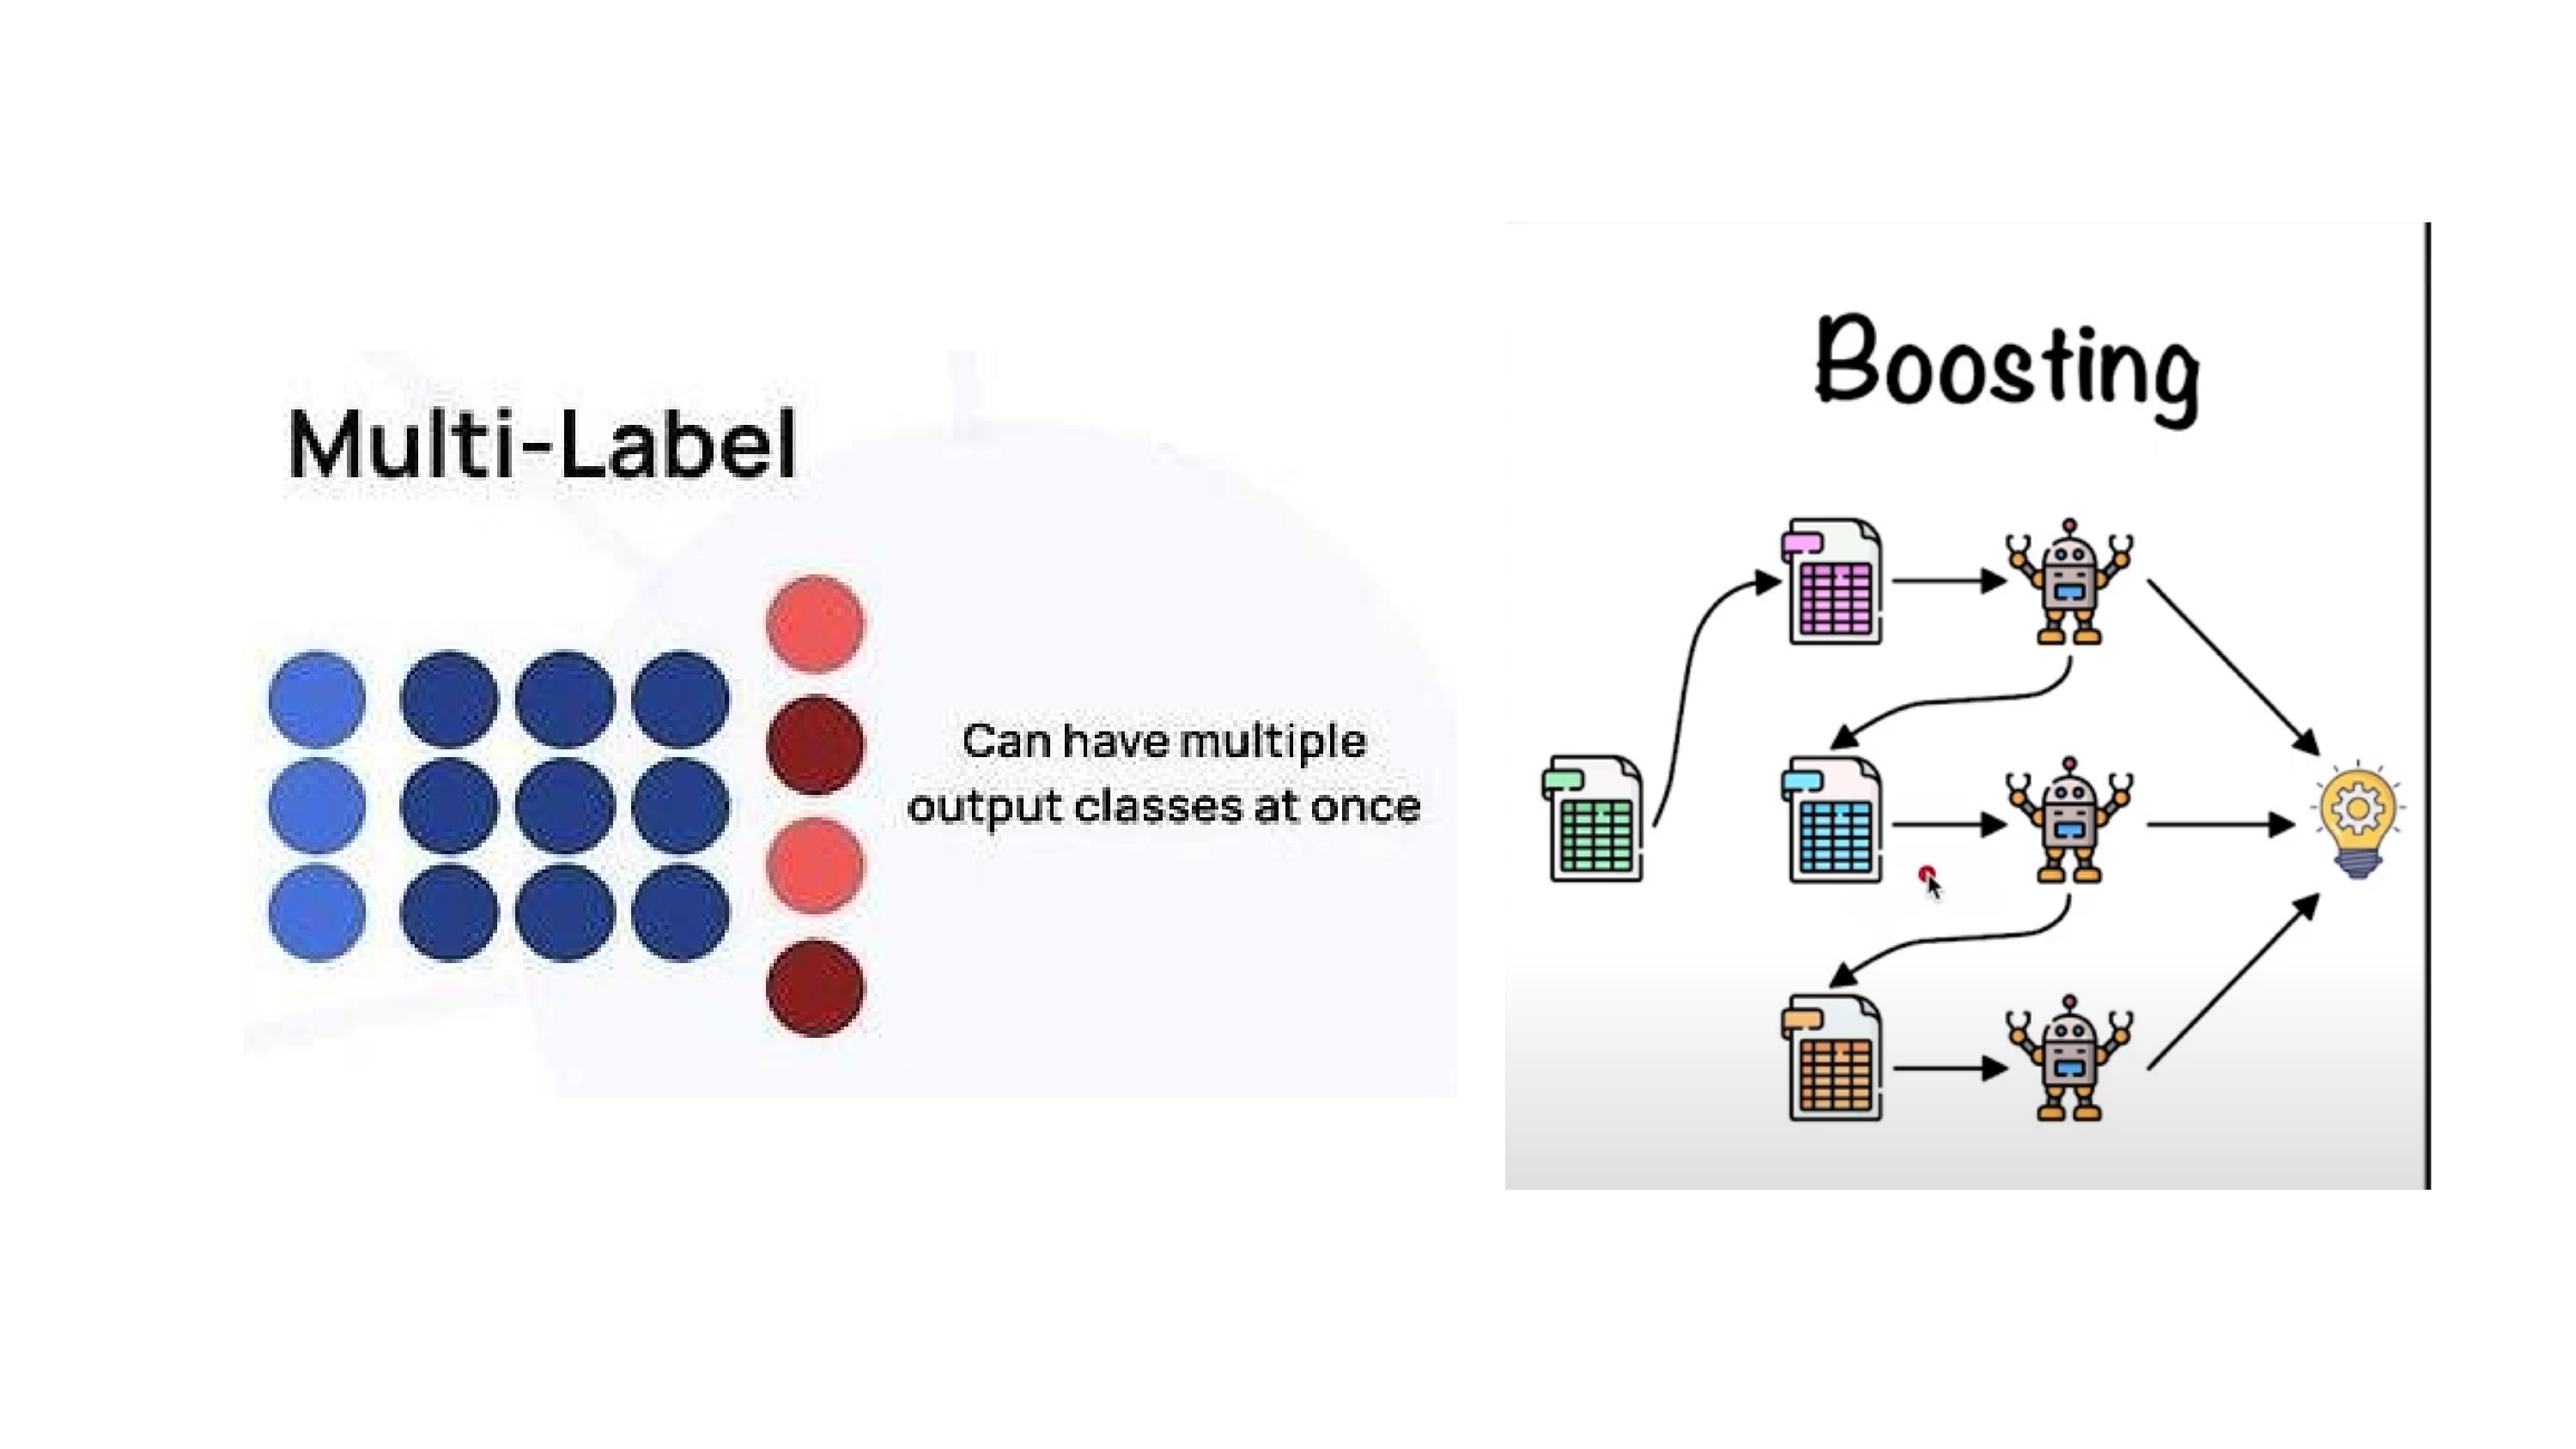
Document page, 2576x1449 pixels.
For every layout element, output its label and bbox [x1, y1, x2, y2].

text_box [1504, 222, 2432, 1190]
text_box [243, 350, 1458, 1098]
